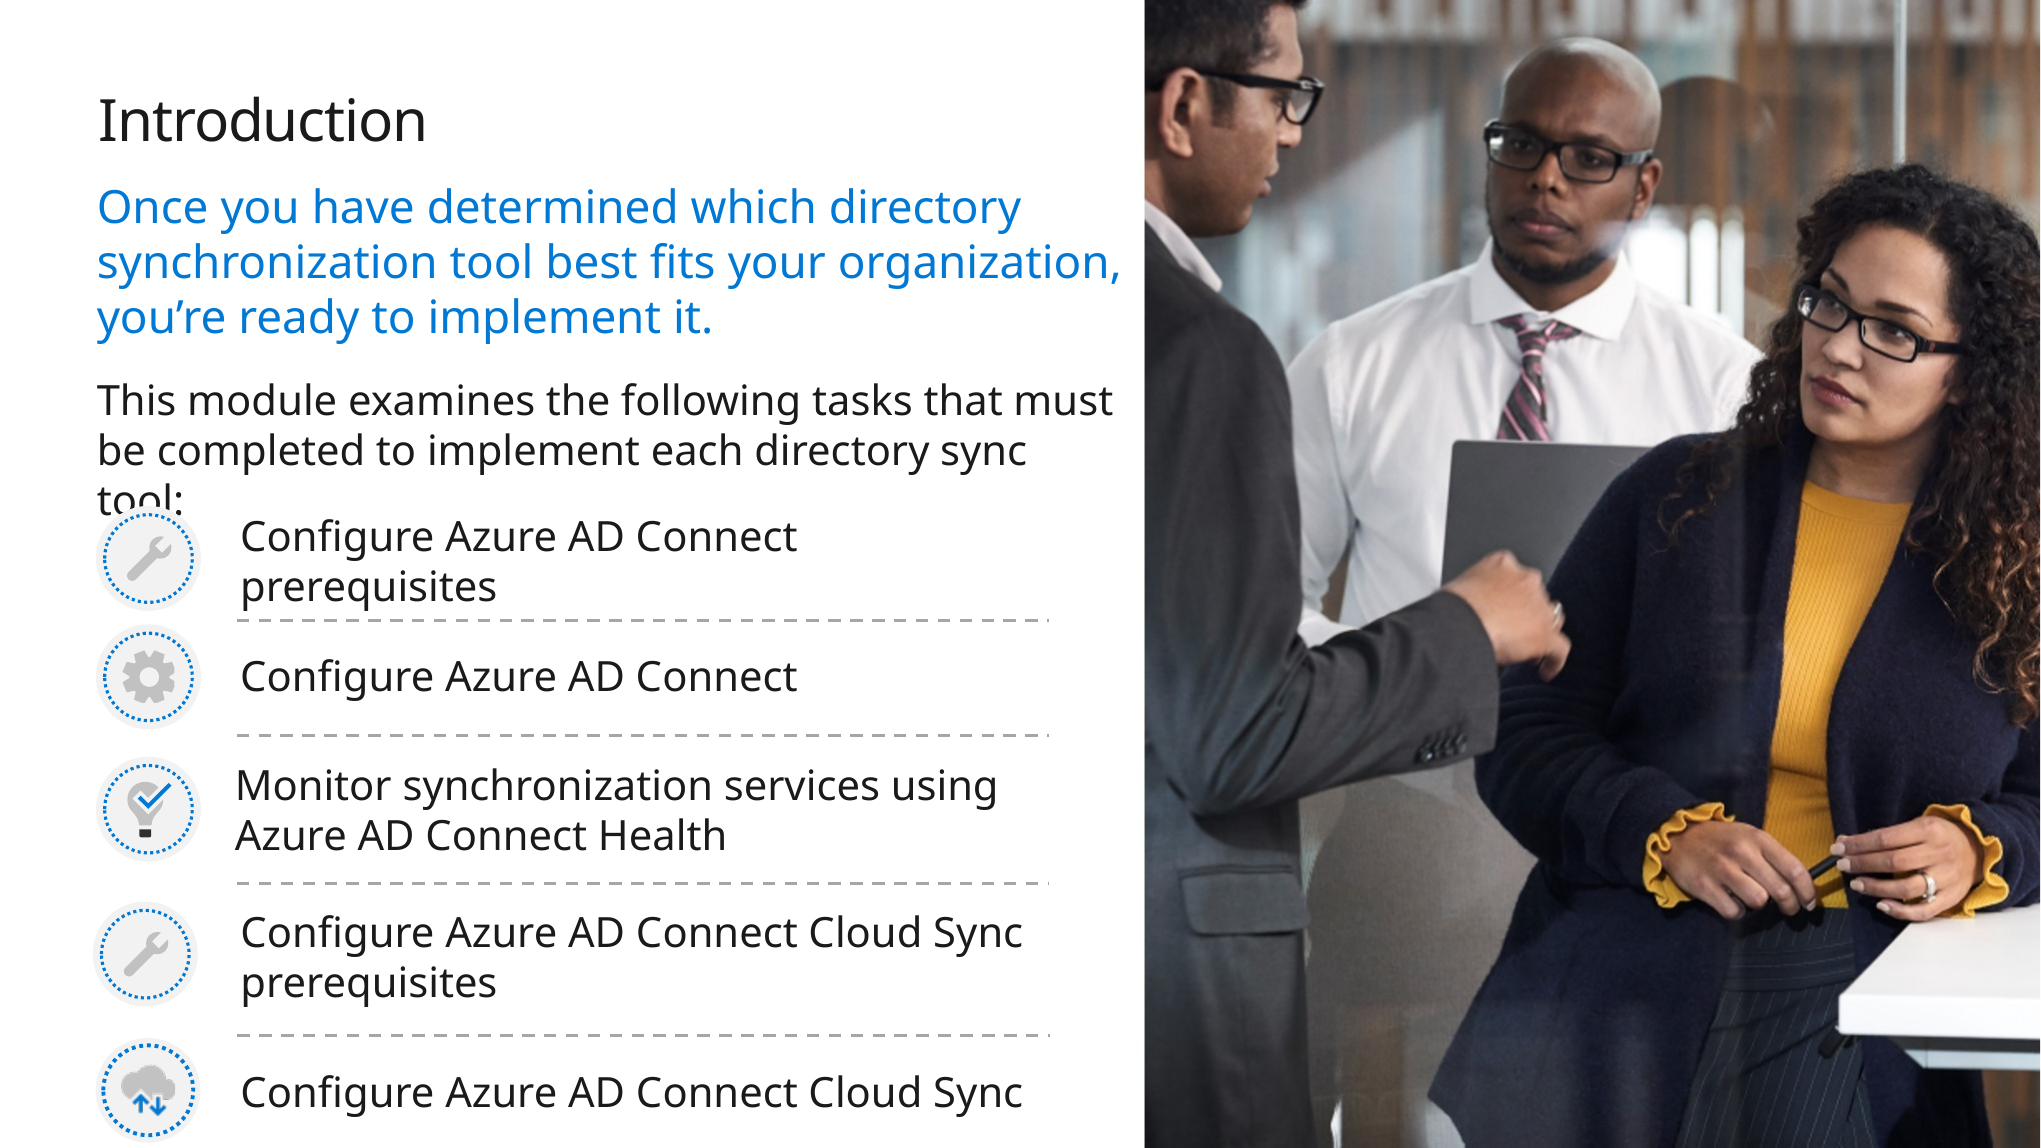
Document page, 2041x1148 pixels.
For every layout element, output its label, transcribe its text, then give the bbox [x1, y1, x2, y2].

text_box This module examines the following tasks that must be completed to implement each directory sync tool: [96, 373, 1124, 426]
text_box Monitor synchronization services using Azure AD Connect Health [234, 758, 1048, 859]
text_box Configure Azure AD Connect Cloud Sync prerequisites [240, 904, 1054, 1006]
picture [0, 0, 2041, 1148]
text_box Configure Azure AD Connect prerequisites [239, 509, 1053, 610]
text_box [95, 1037, 201, 1143]
text_box Configure Azure AD Connect [239, 648, 1053, 700]
title Introduction [98, 83, 1125, 156]
text_box Once you have determined which directory synchronization tool best fits your organization, you’re ready to implement it. [96, 177, 1124, 363]
text_box Configure Azure AD Connect Cloud Sync [240, 1065, 1054, 1117]
